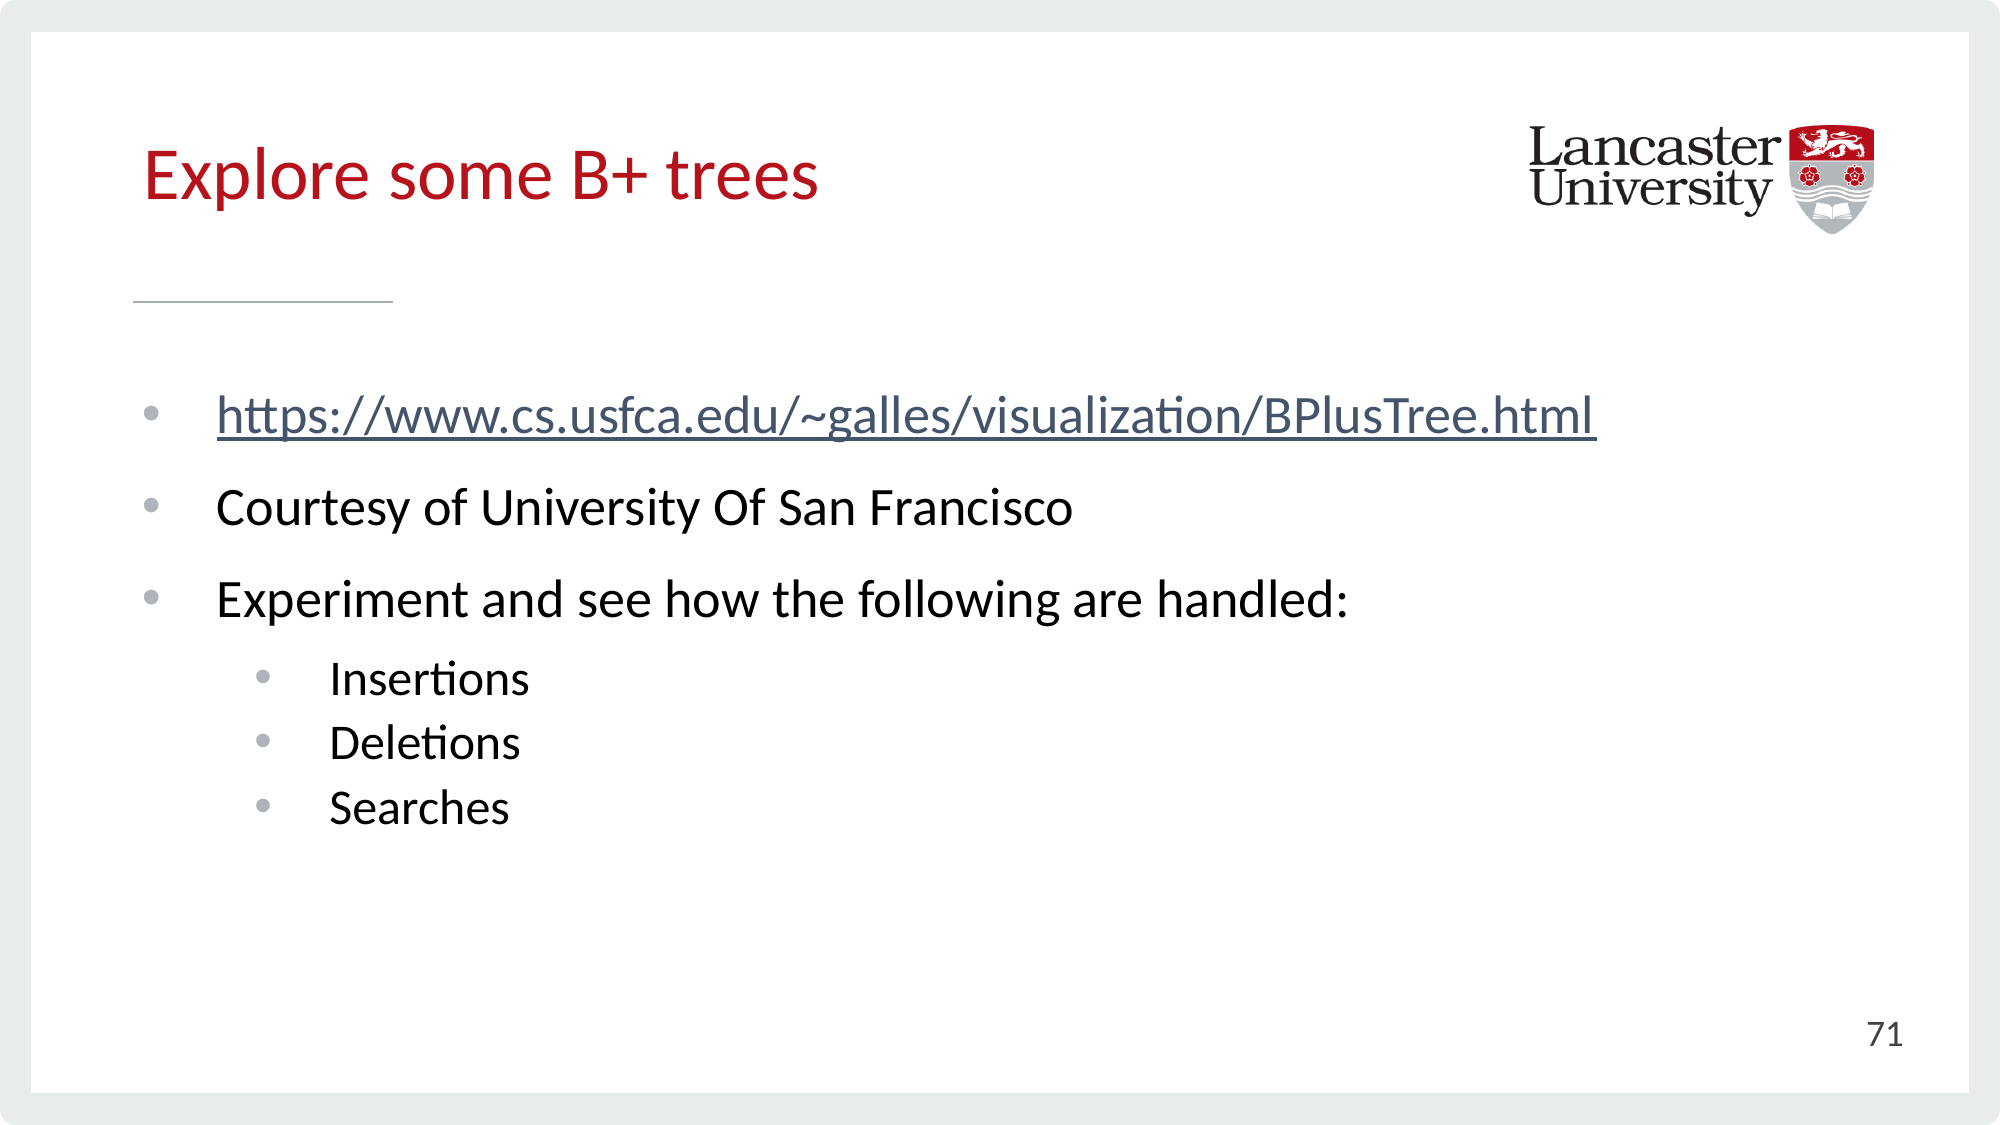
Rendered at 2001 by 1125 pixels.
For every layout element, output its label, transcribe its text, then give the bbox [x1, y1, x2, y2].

title Explore some B+ trees [128, 78, 1448, 279]
list https://www.cs.usfca.edu/~galles/visualization/BPlusTree.html Courtesy of University Of San Francisco Experiment and see how the following are handled: Insertions Deletions Searches [126, 379, 1725, 1014]
slide_number 71 [1468, 1001, 1919, 1061]
